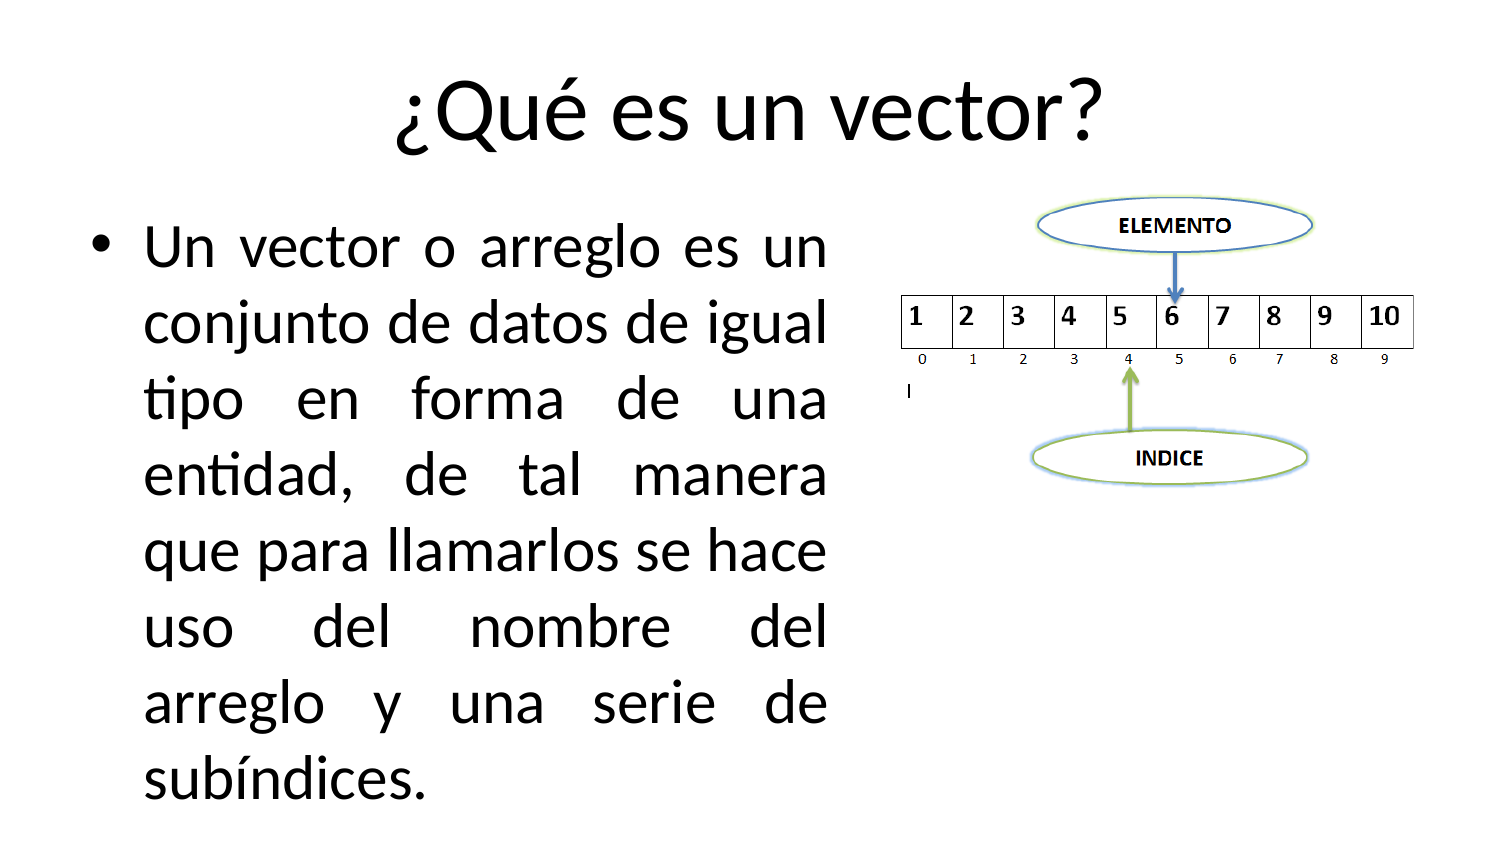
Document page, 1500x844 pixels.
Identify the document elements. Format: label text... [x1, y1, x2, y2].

list Un vector o arreglo es un conjunto de datos de igual tipo en forma de una entidad, de tal manera que para llamarlos se hace uso del nombre del arreglo y una serie de subíndices. [75, 196, 845, 824]
title ¿Qué es un vector? [75, 33, 1425, 175]
picture [867, 149, 1475, 529]
